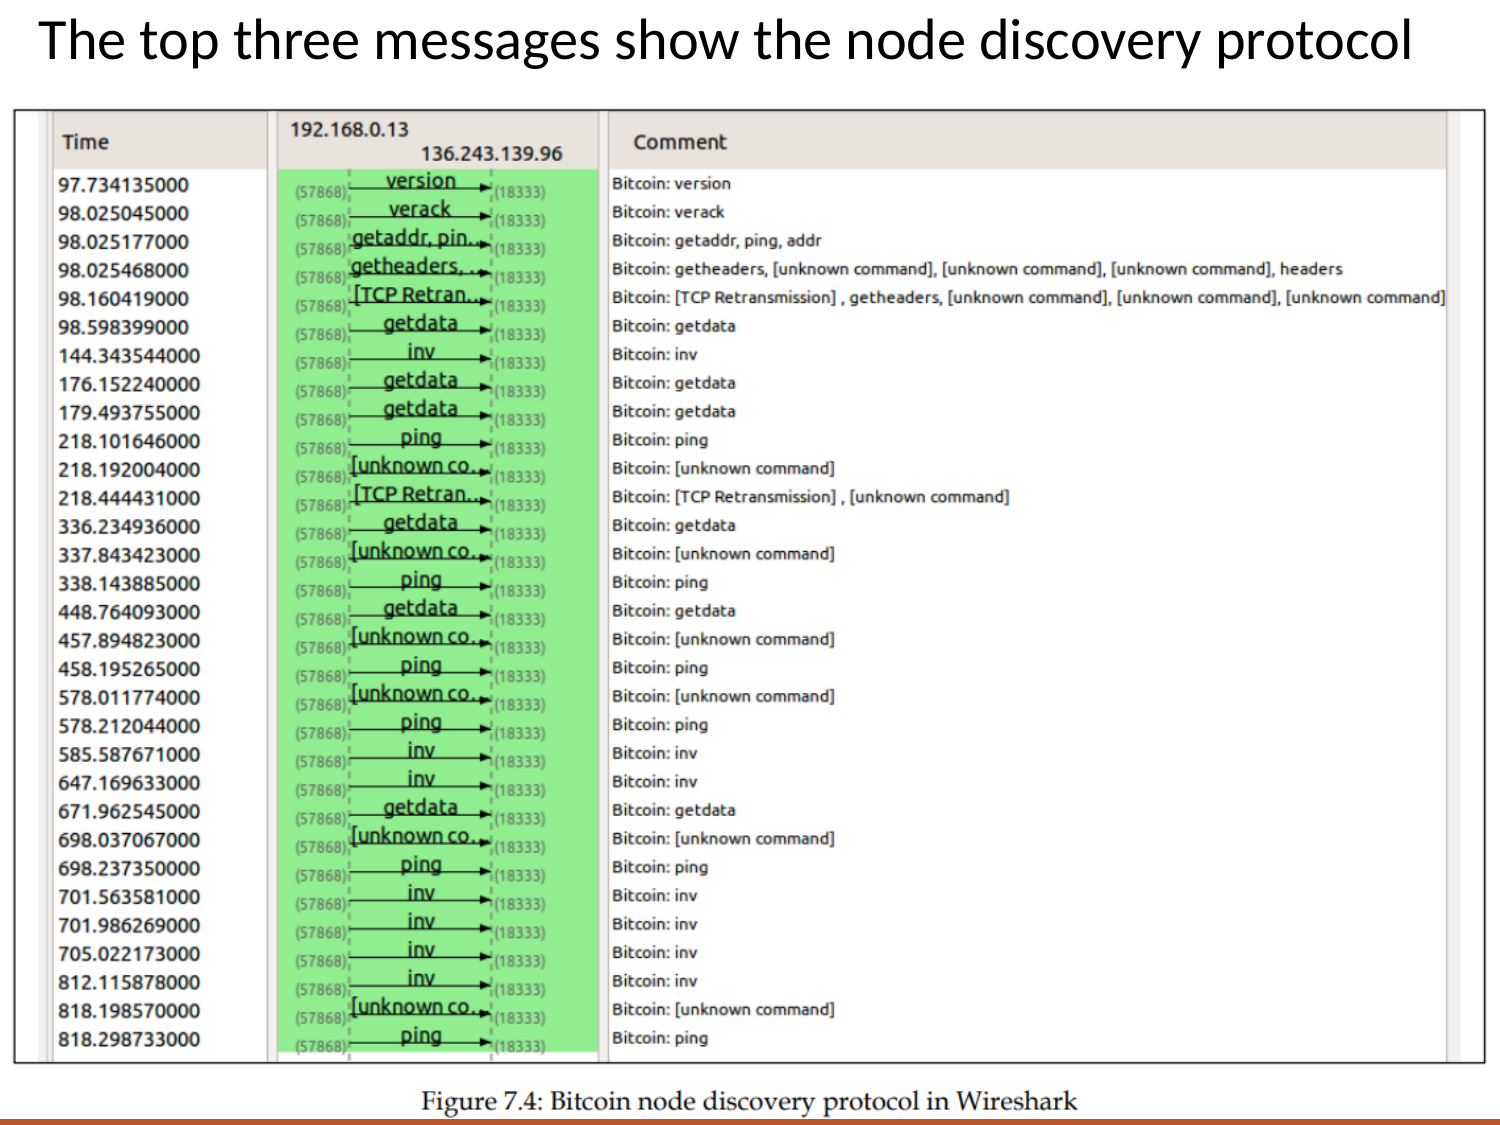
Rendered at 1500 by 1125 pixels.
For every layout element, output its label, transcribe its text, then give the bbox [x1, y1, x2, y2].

picture [0, 99, 1500, 1119]
text_box The top three messages show the node discovery protocol [23, 0, 1476, 79]
